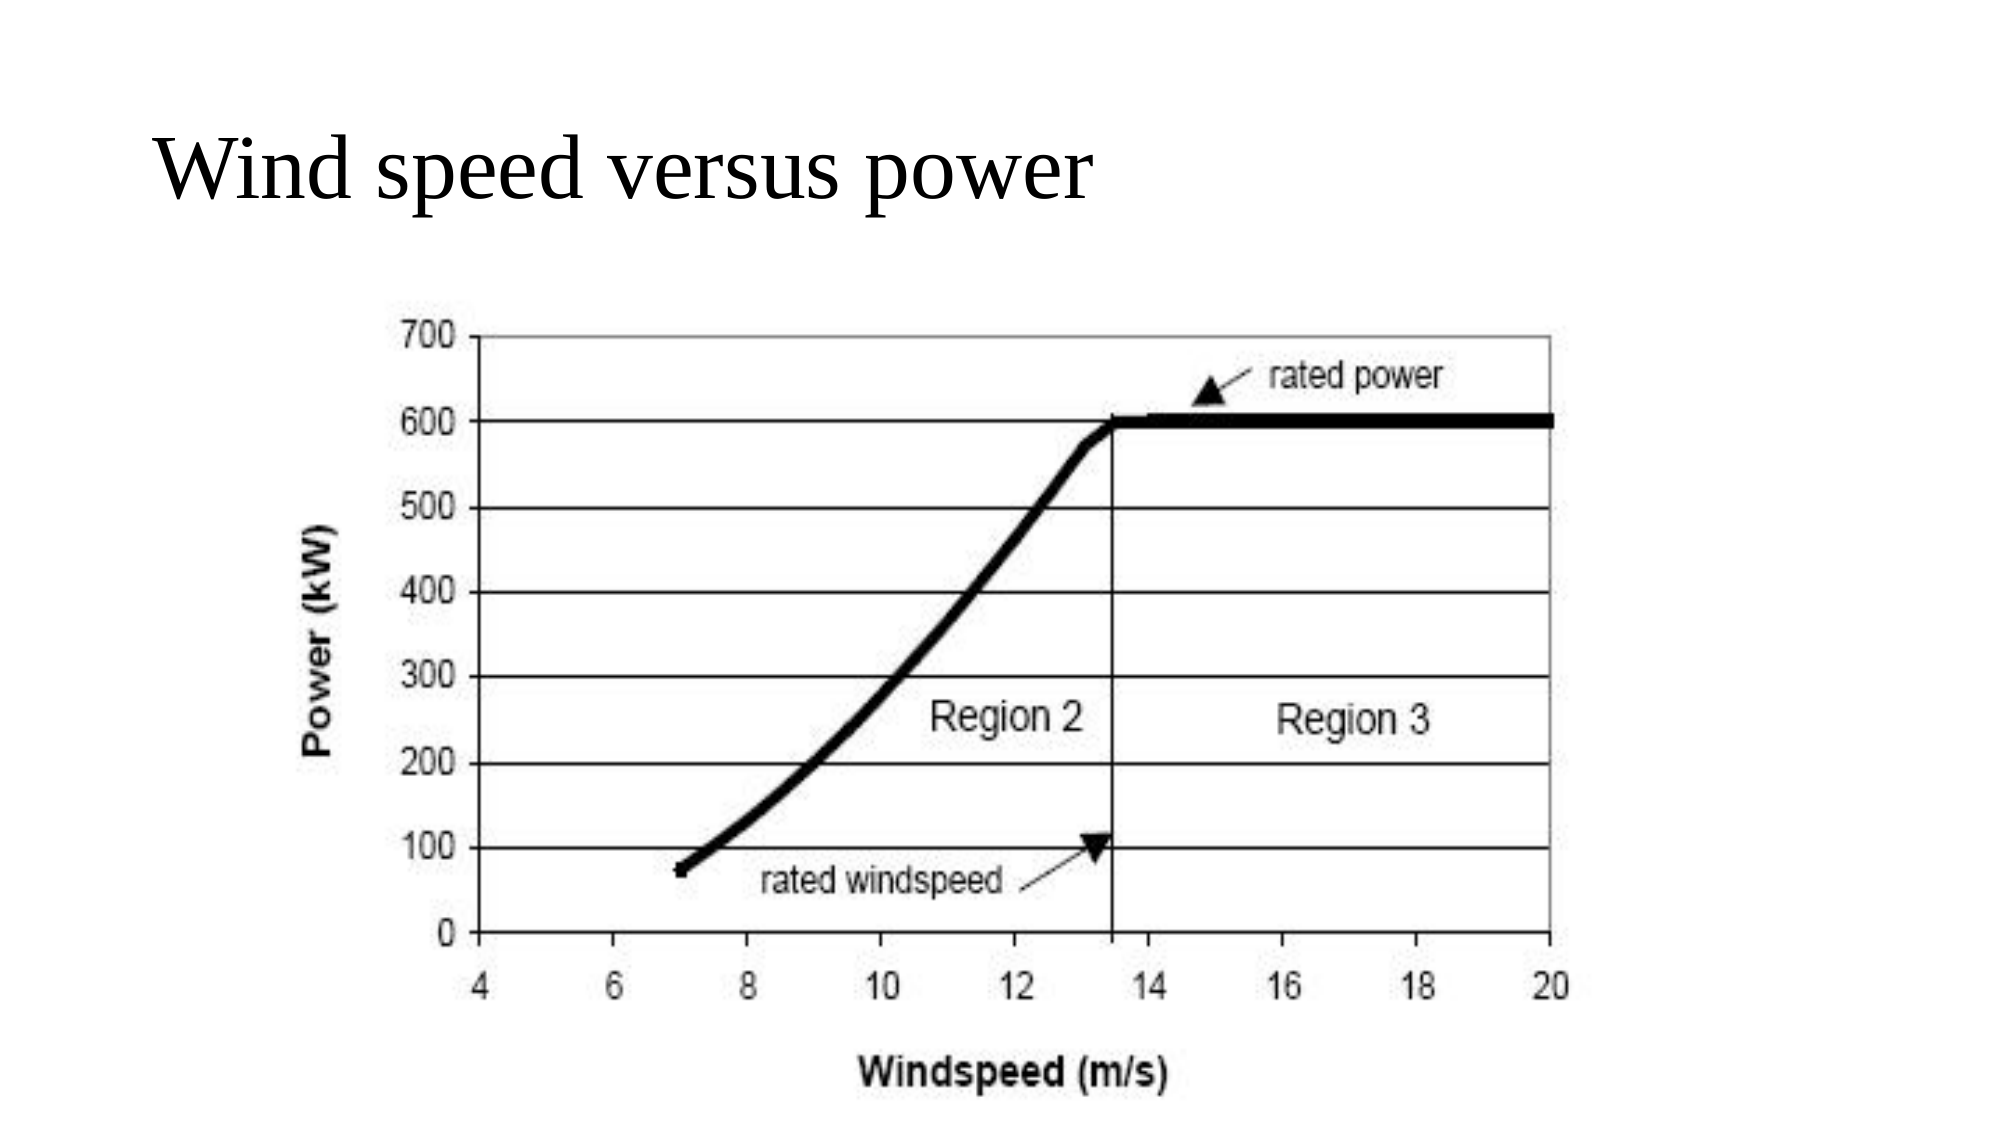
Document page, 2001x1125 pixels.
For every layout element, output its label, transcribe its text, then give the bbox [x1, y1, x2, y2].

picture [274, 277, 1622, 1125]
title Wind speed versus power [137, 59, 1863, 278]
